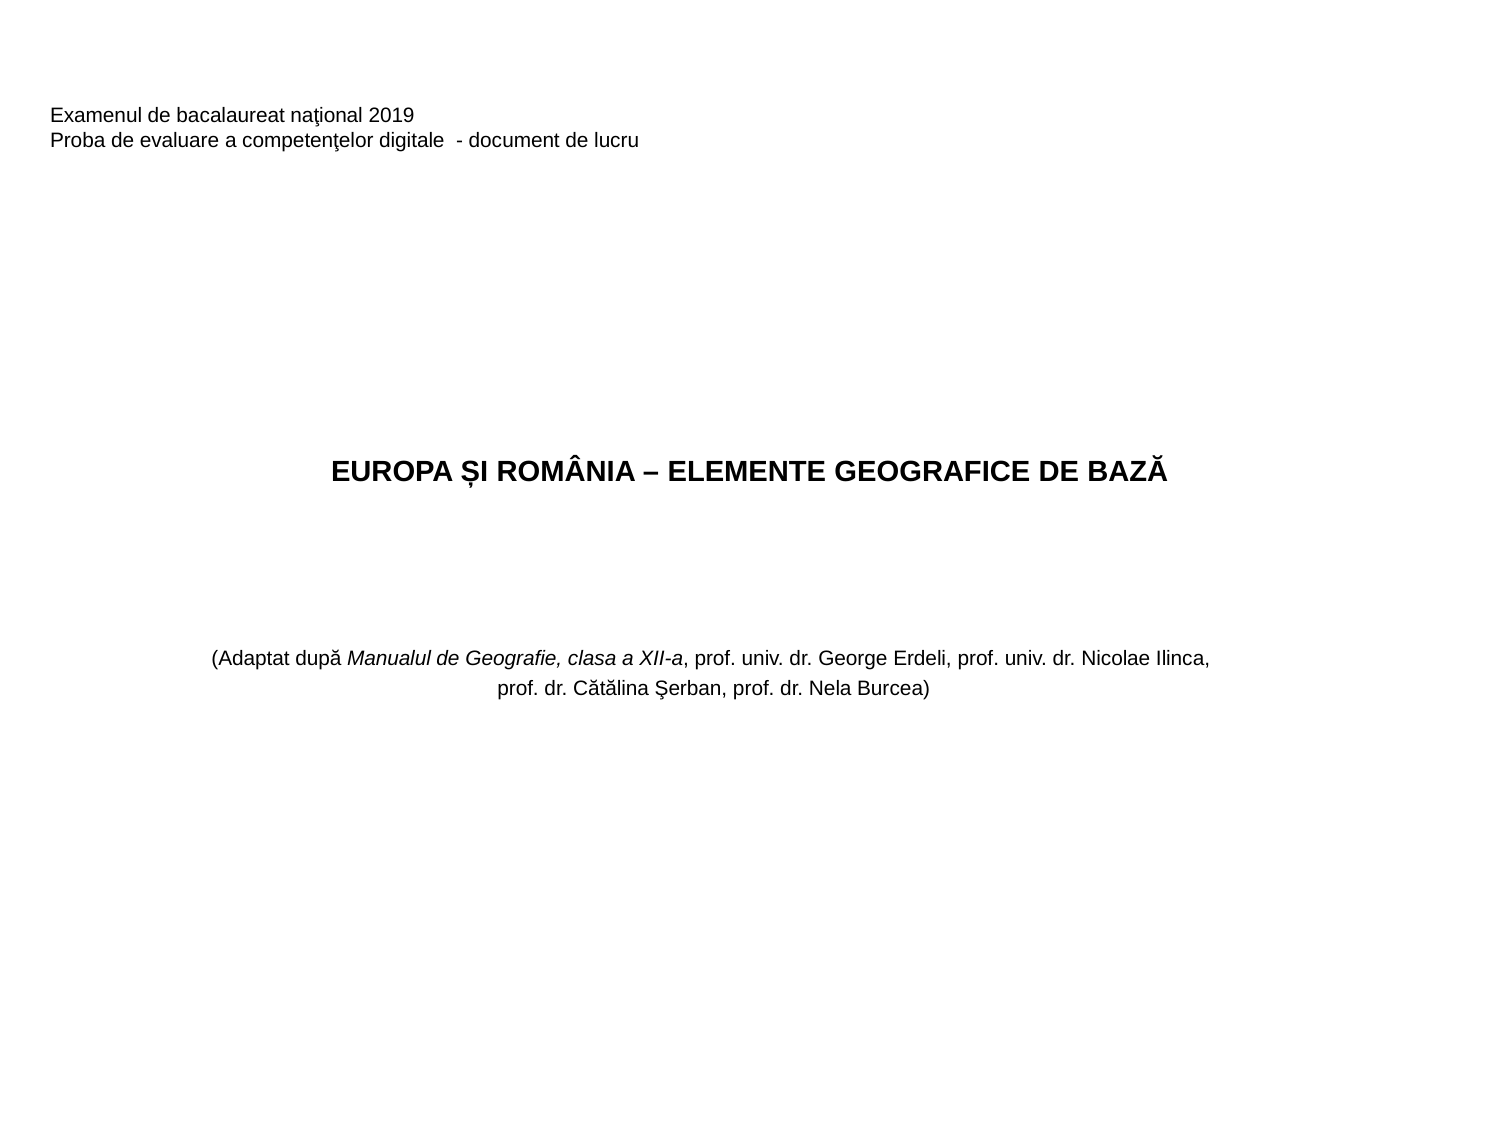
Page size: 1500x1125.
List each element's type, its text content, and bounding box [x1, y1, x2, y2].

title EUROPA ȘI ROMÂNIA – ELEMENTE GEOGRAFICE DE BAZĂ [112, 349, 1388, 591]
subtitle (Adaptat după Manualul de Geografie, clasa a XII-a, prof. univ. dr. George Erdeli, prof. univ. dr. Nicolae Ilinca, prof. dr. Cătălina Şerban, prof. dr. Nela Burcea) [152, 637, 1276, 751]
text_box Examenul de bacalaureat naţional 2019 Proba de evaluare a competenţelor digitale - document de lucru [35, 94, 1447, 159]
